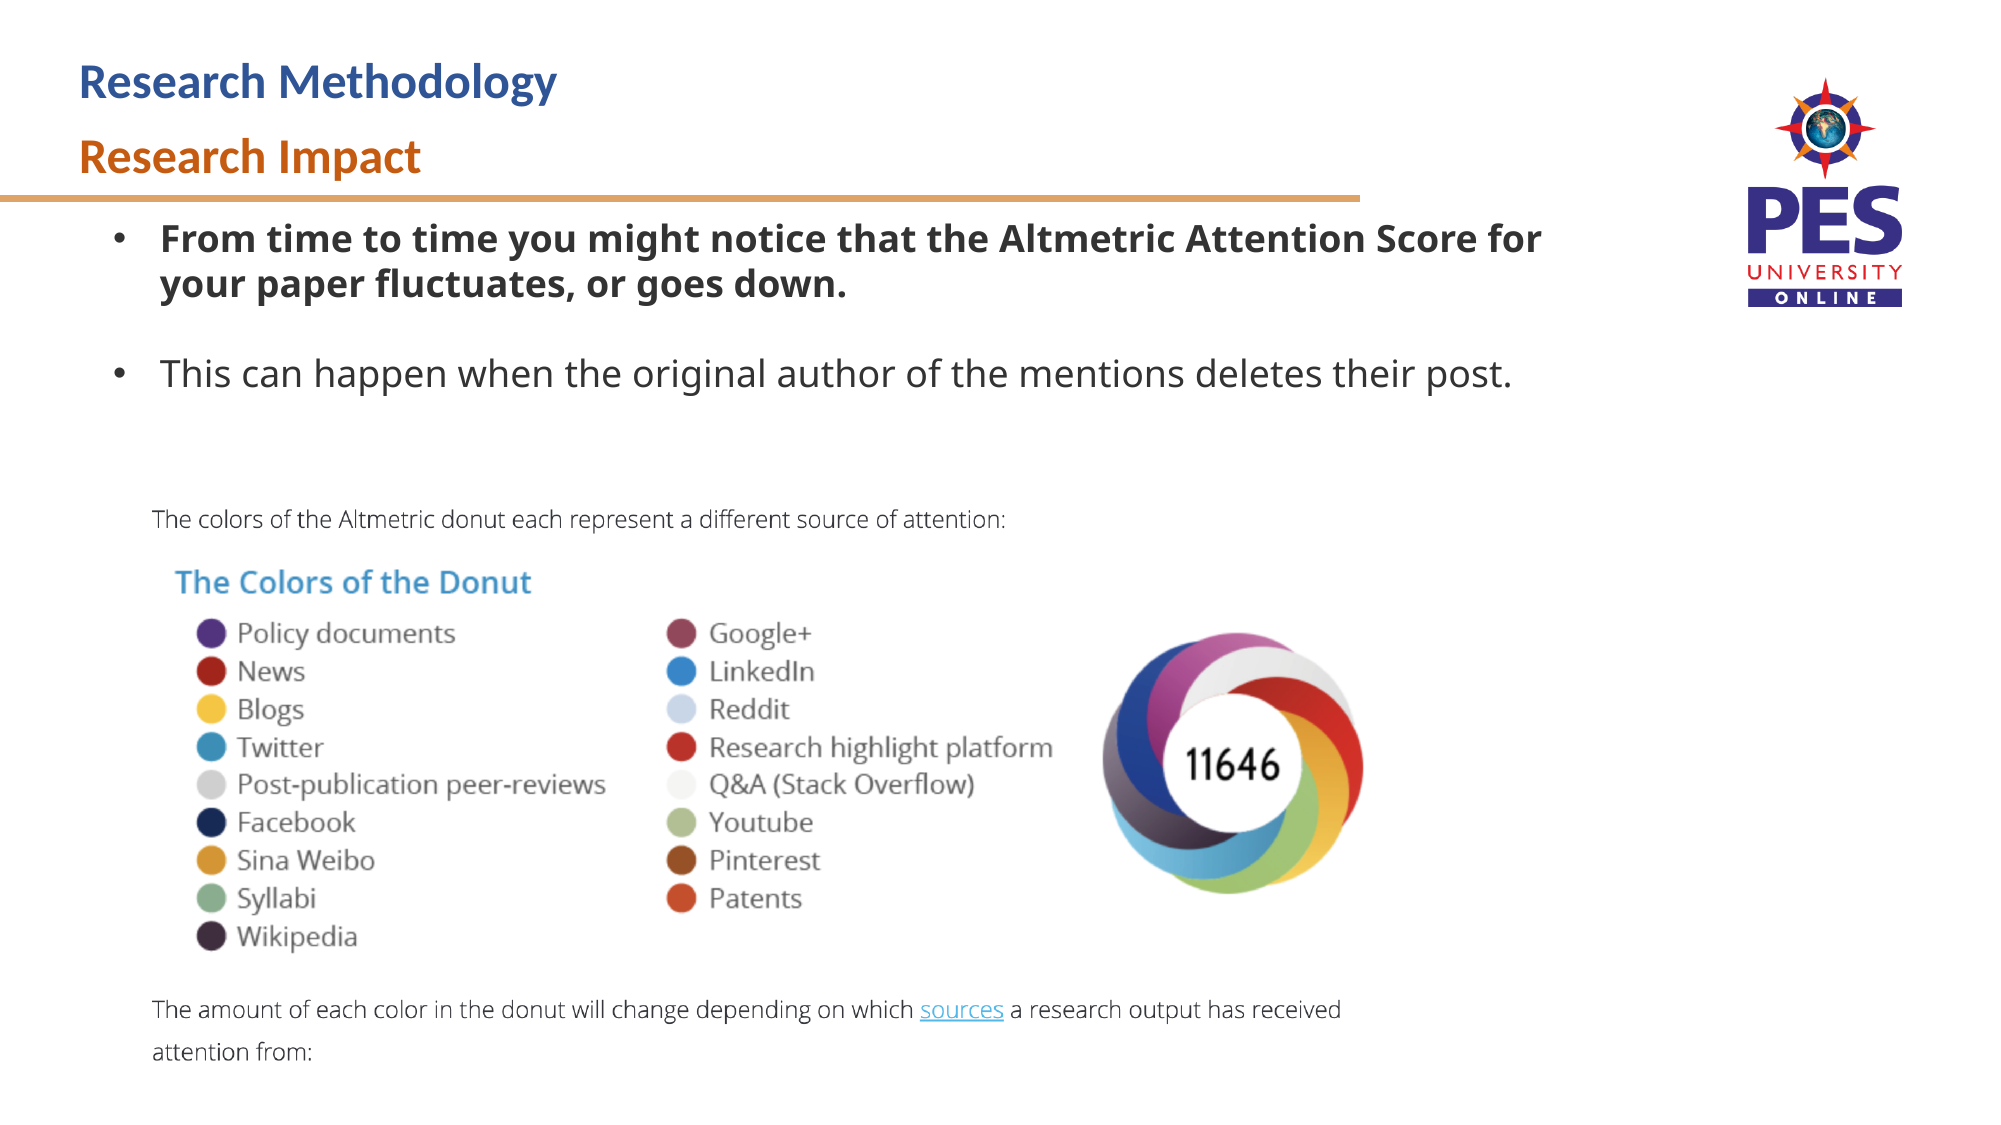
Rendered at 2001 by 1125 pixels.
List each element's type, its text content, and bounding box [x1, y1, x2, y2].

text_box Research Impact [64, 116, 1377, 191]
text_box From time to time you might notice that the Altmetric Attention Score for your paper fluctuates, or goes down. This can happen when the original author of the mentions deletes their post. [98, 207, 1576, 403]
picture [132, 493, 1408, 1084]
picture [1748, 76, 1902, 307]
text_box Research Methodology [64, 41, 1295, 117]
